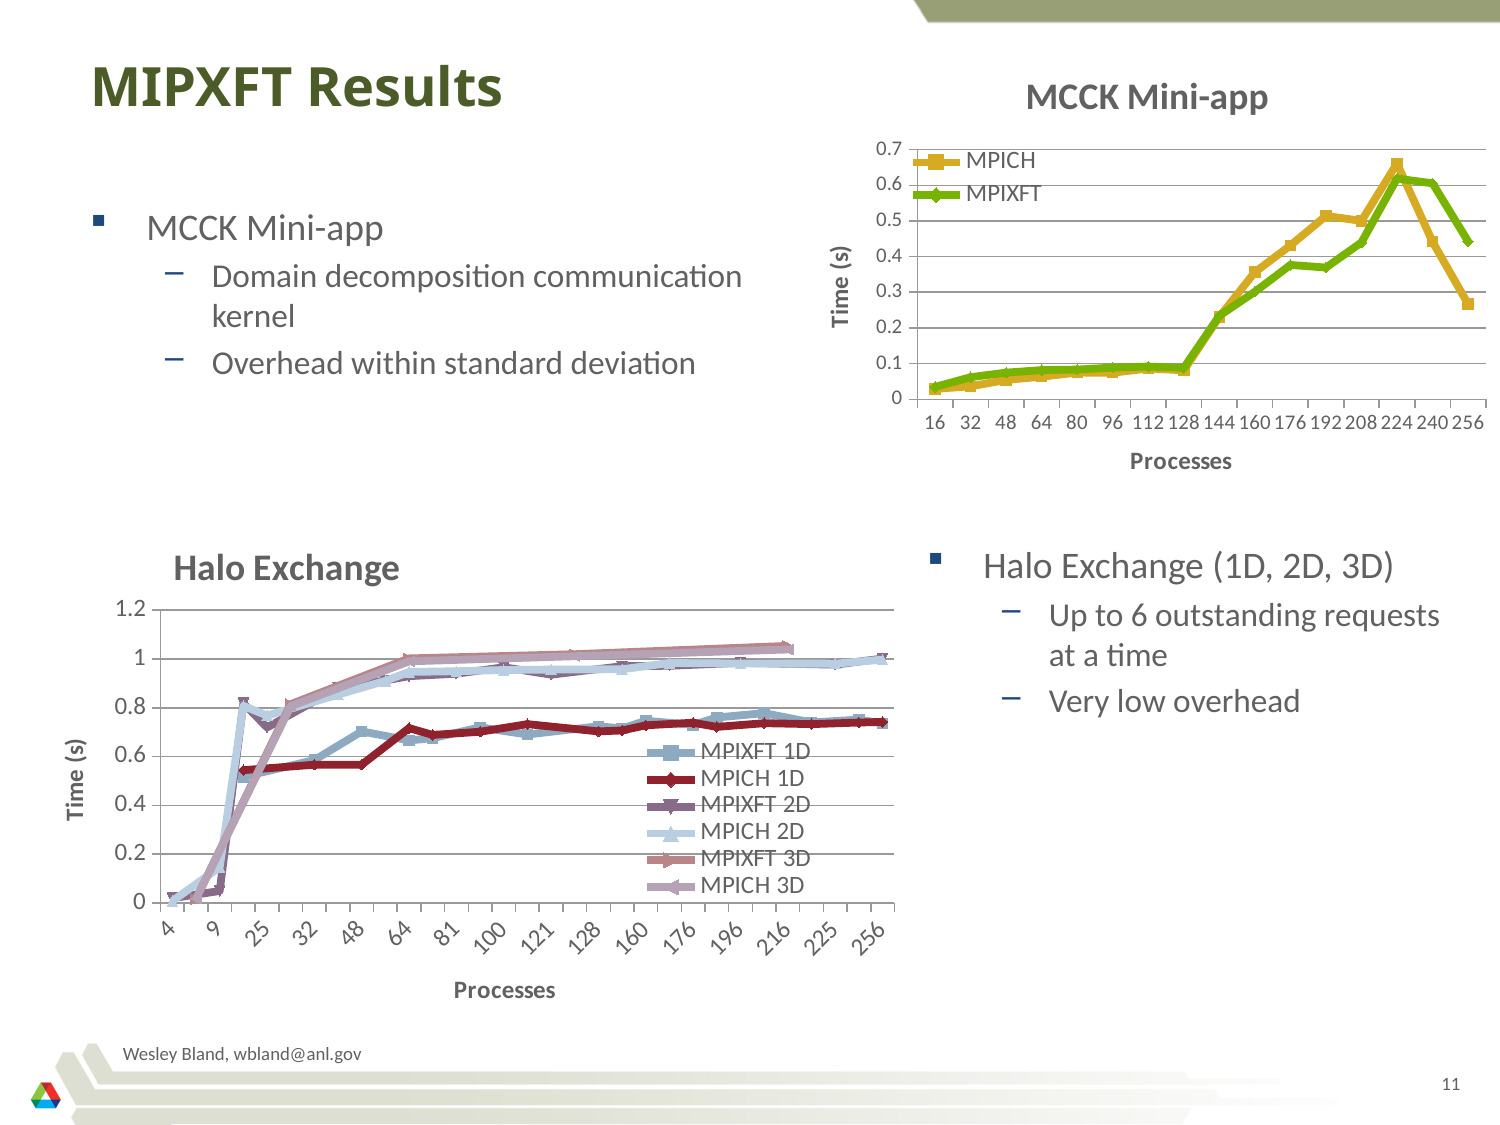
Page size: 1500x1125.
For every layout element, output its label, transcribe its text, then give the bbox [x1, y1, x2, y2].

chart [29, 52, 1500, 1038]
picture [0, 1037, 1500, 1125]
footer Wesley Bland, wbland@anl.gov [107, 1034, 1083, 1073]
slide_number 11 [1412, 1064, 1476, 1125]
picture [0, 0, 1500, 24]
title MIPXFT Results [74, 44, 1426, 233]
list MCCK Mini-app Domain decomposition communication kernel Overhead within standard deviation [74, 195, 769, 433]
text_box Halo Exchange (1D, 2D, 3D) Up to 6 outstanding requests at a time Very low overhead [918, 533, 1462, 959]
